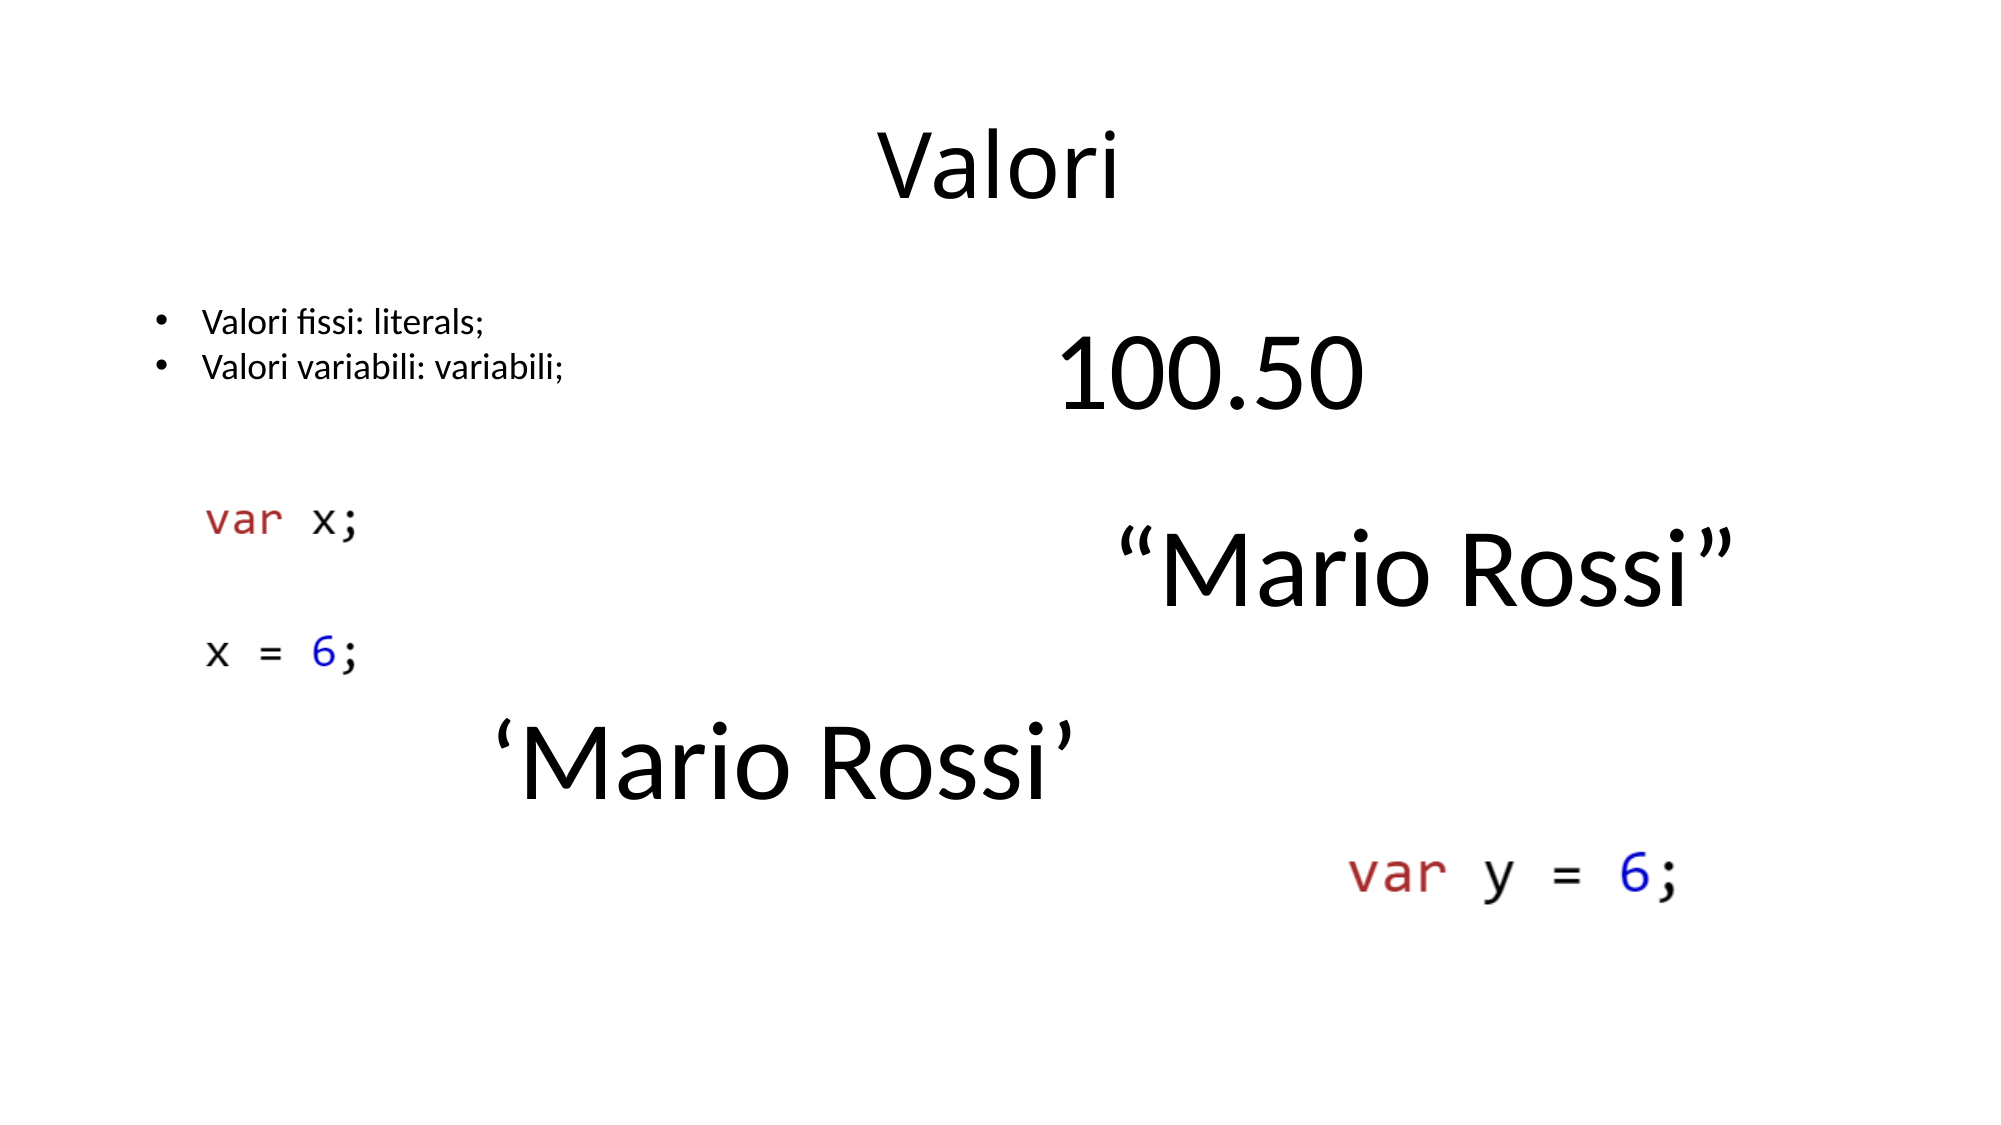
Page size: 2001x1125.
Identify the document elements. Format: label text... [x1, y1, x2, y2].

picture [196, 485, 376, 692]
text_box 100.50 [1037, 289, 1382, 440]
text_box ‘Mario Rossi’ [474, 679, 1095, 830]
title Valori [137, 59, 1863, 278]
text_box “Mario Rossi” [1096, 485, 1754, 636]
text_box Valori fissi: literals; Valori variabili: variabili; [140, 289, 580, 395]
picture [1333, 830, 1718, 919]
